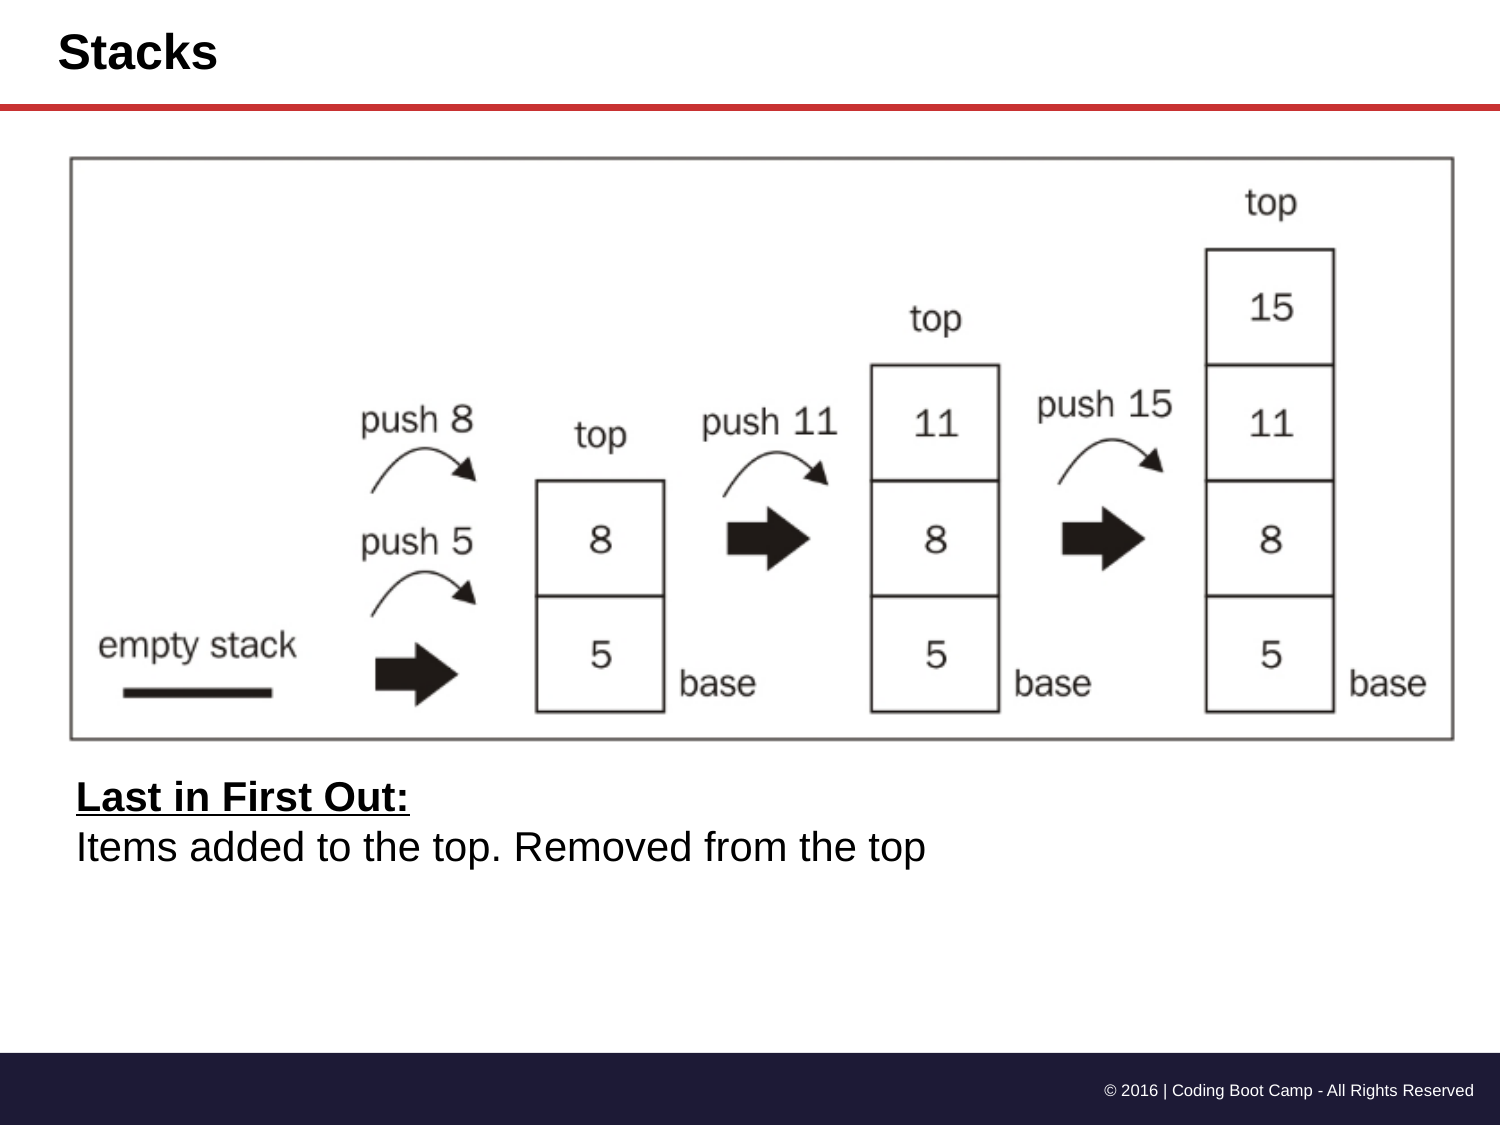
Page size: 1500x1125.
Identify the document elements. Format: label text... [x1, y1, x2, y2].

text_box Last in First Out: Items added to the top. Removed from the top [68, 771, 1463, 878]
picture [49, 130, 1480, 763]
title Stacks [49, 0, 1426, 108]
